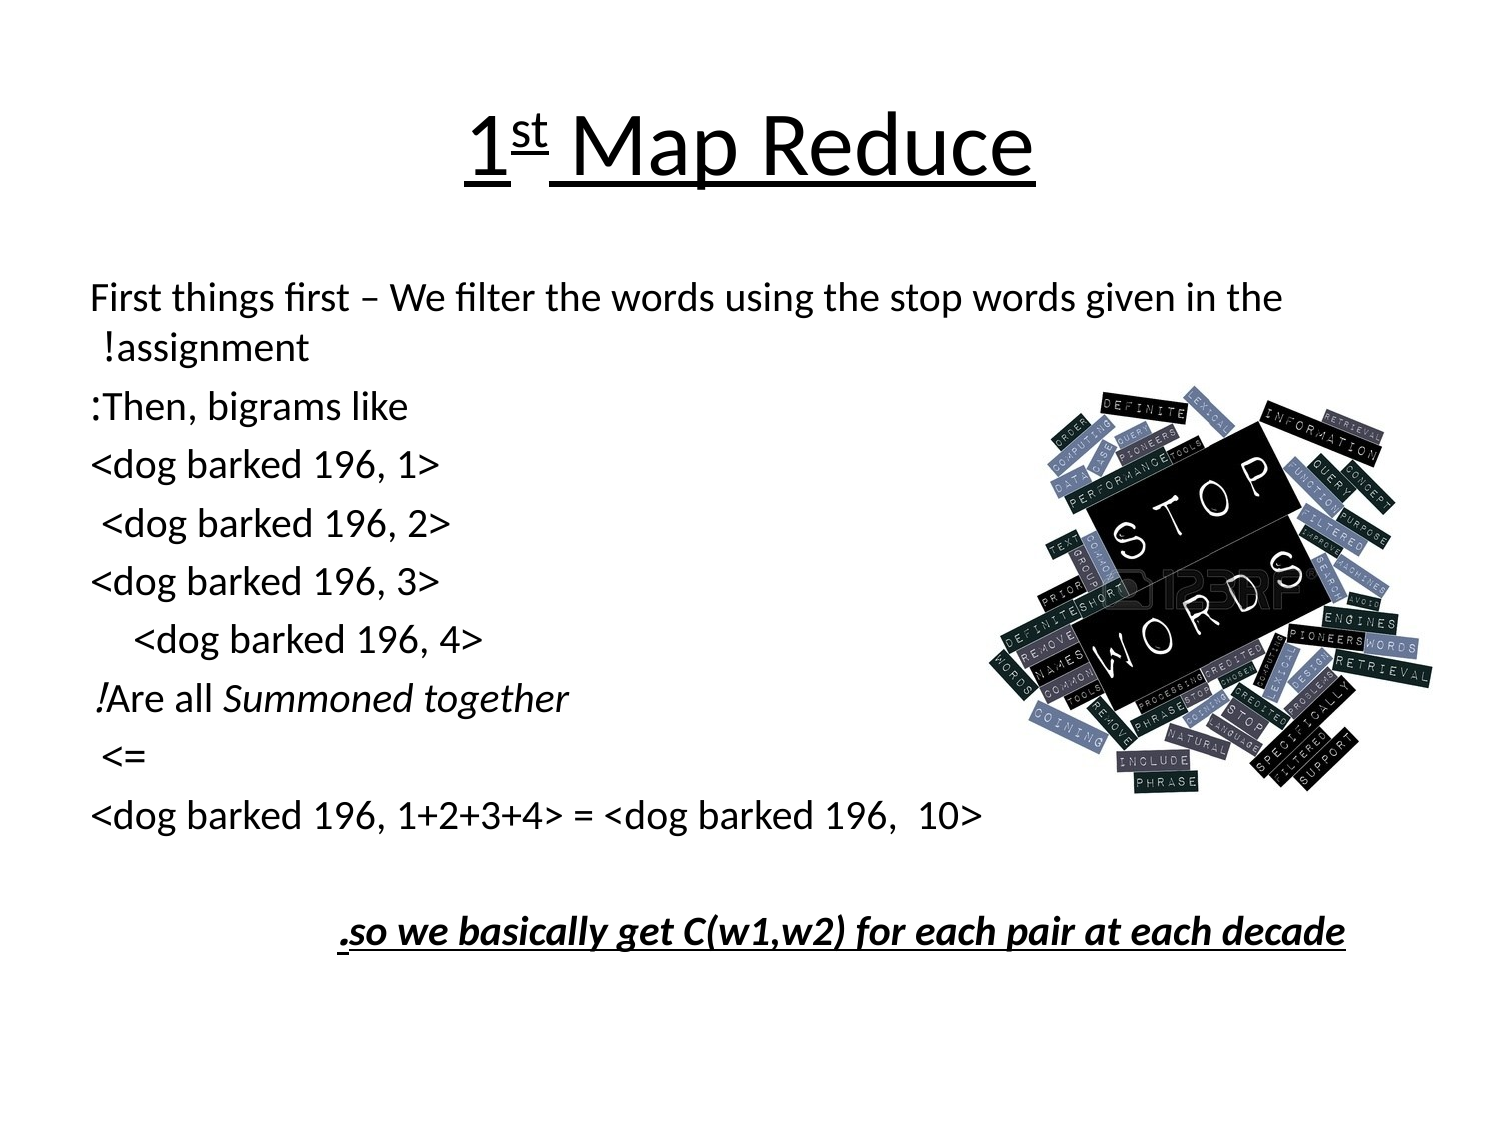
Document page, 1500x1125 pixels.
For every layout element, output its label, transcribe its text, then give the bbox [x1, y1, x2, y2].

title 1st Map Reduce [75, 45, 1425, 233]
picture [985, 383, 1435, 795]
list First things first – We filter the words using the stop words given in the assignment! Then, bigrams like: <dog barked 196, 1> <dog barked 196, 2> <dog barked 196, 3> <dog barked 196, 4> Are all Summoned together! => <dog barked 196, 1+2+3+4> = <dog barked 196, 10> so we basically get C(w1,w2) for each pair at each decade. [75, 262, 1425, 1005]
